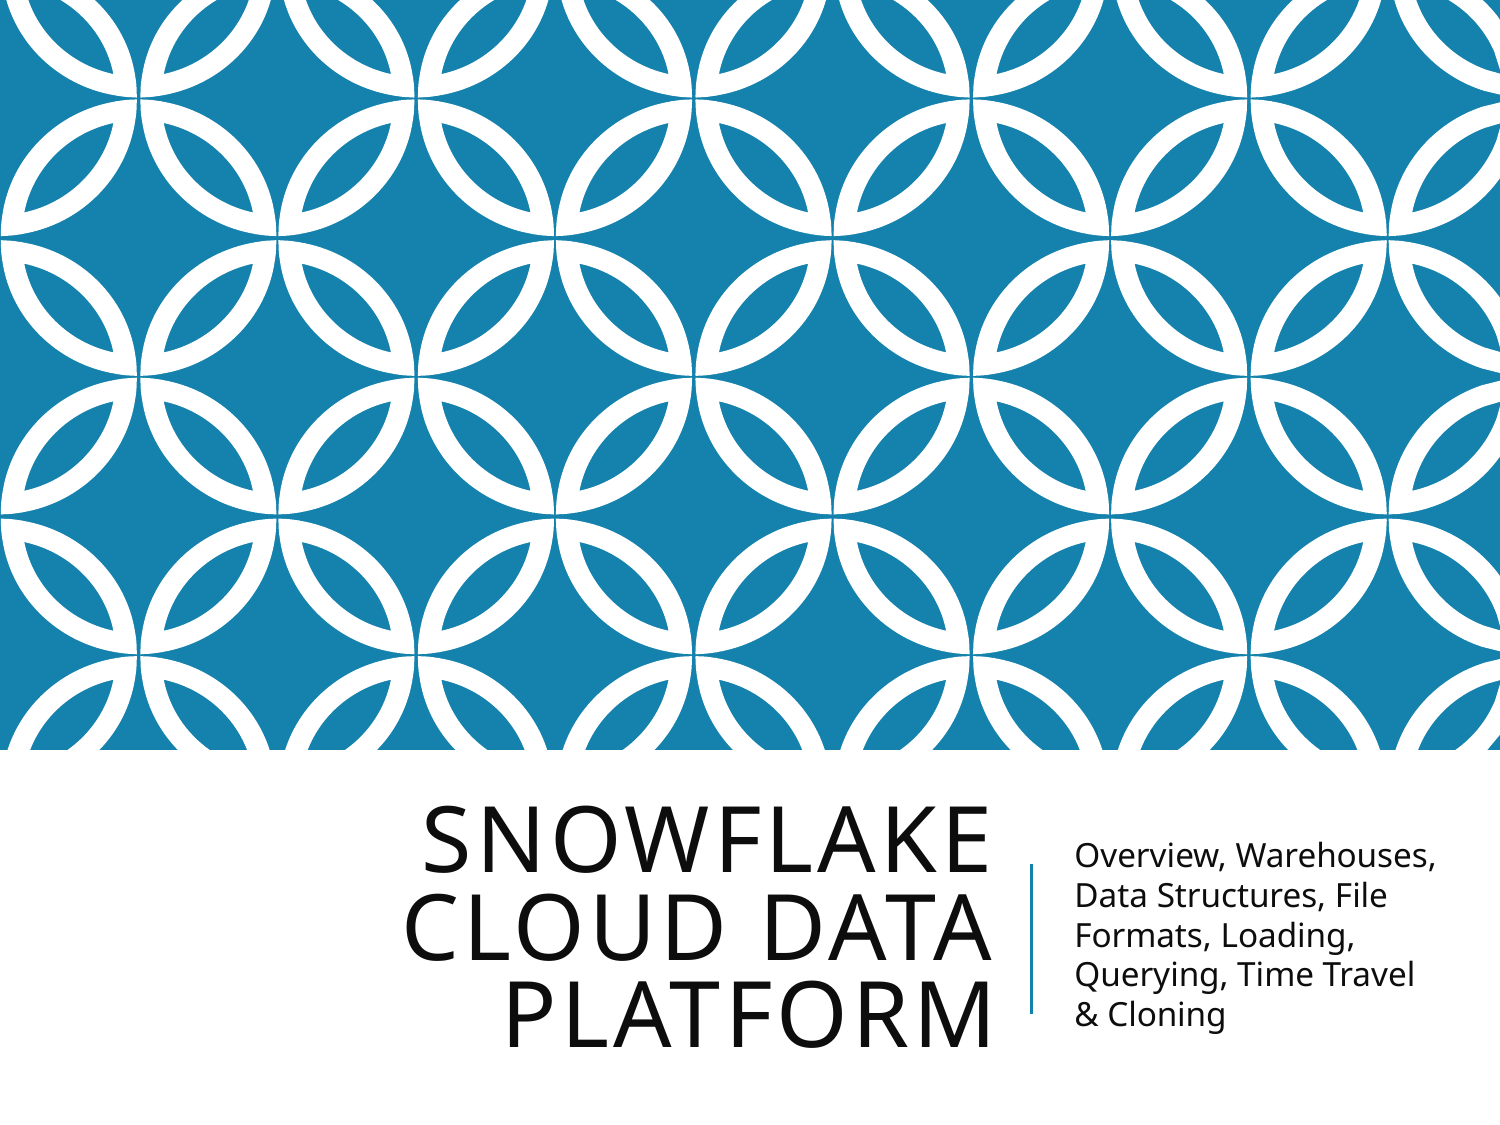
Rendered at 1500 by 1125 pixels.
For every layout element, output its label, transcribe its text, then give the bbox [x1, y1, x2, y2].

subtitle Overview, Warehouses, Data Structures, File Formats, Loading, Querying, Time Travel & Cloning [1059, 813, 1454, 1054]
title Snowflake Cloud Data Platform [56, 813, 1013, 1054]
